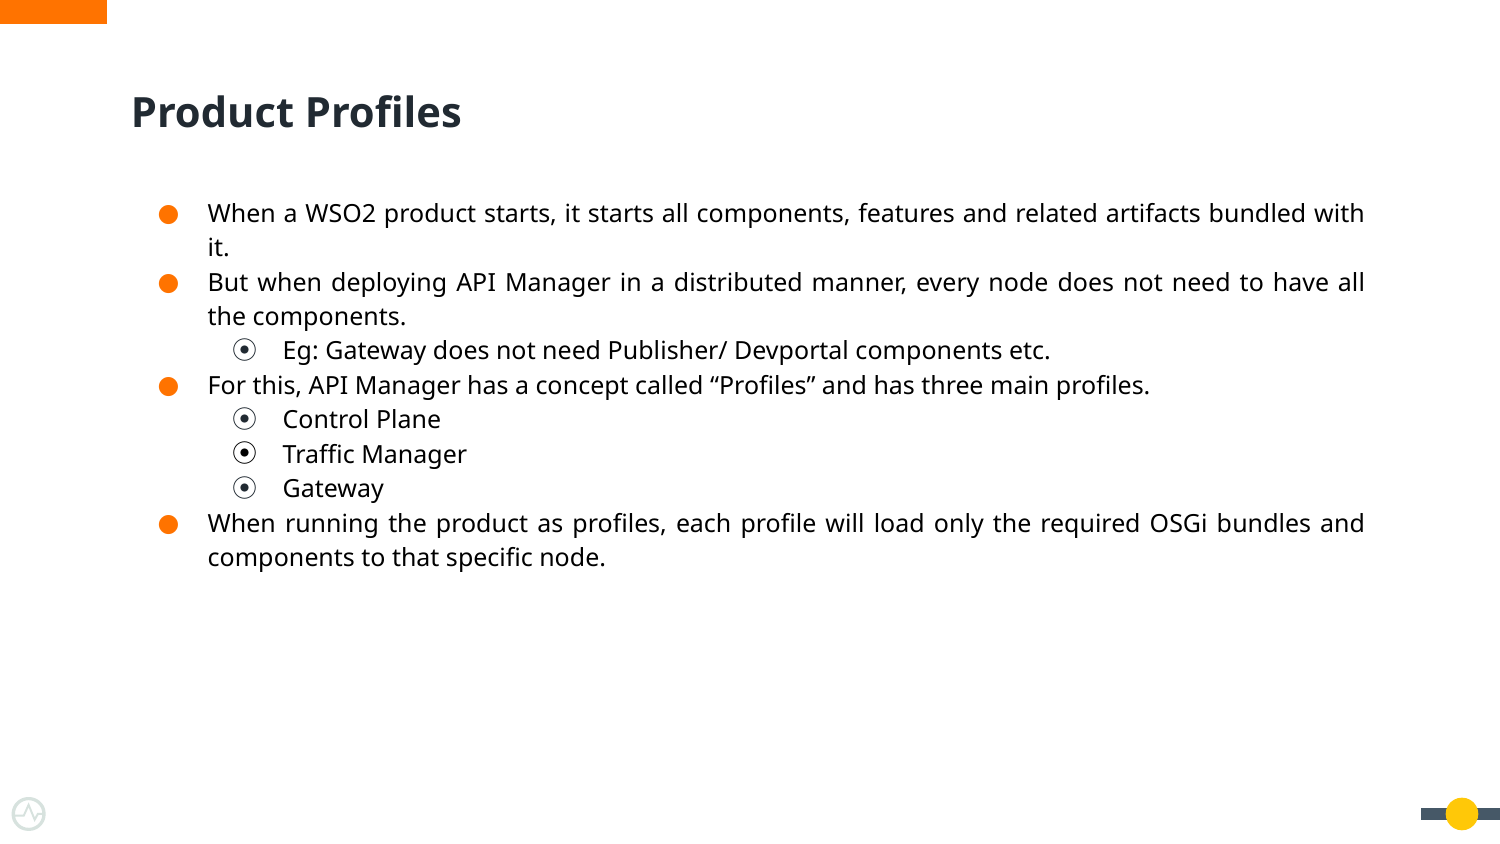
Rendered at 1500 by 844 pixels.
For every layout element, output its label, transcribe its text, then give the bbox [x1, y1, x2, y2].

list When a WSO2 product starts, it starts all components, features and related artifacts bundled with it. But when deploying API Manager in a distributed manner, every node does not need to have all the components. Eg: Gateway does not need Publisher/ Devportal components etc. For this, API Manager has a concept called “Profiles” and has three main profiles. Control Plane Traffic Manager Gateway When running the product as profiles, each profile will load only the required OSGi bundles and components to that specific node. [117, 177, 1383, 740]
title Product Profiles [115, 74, 1393, 147]
